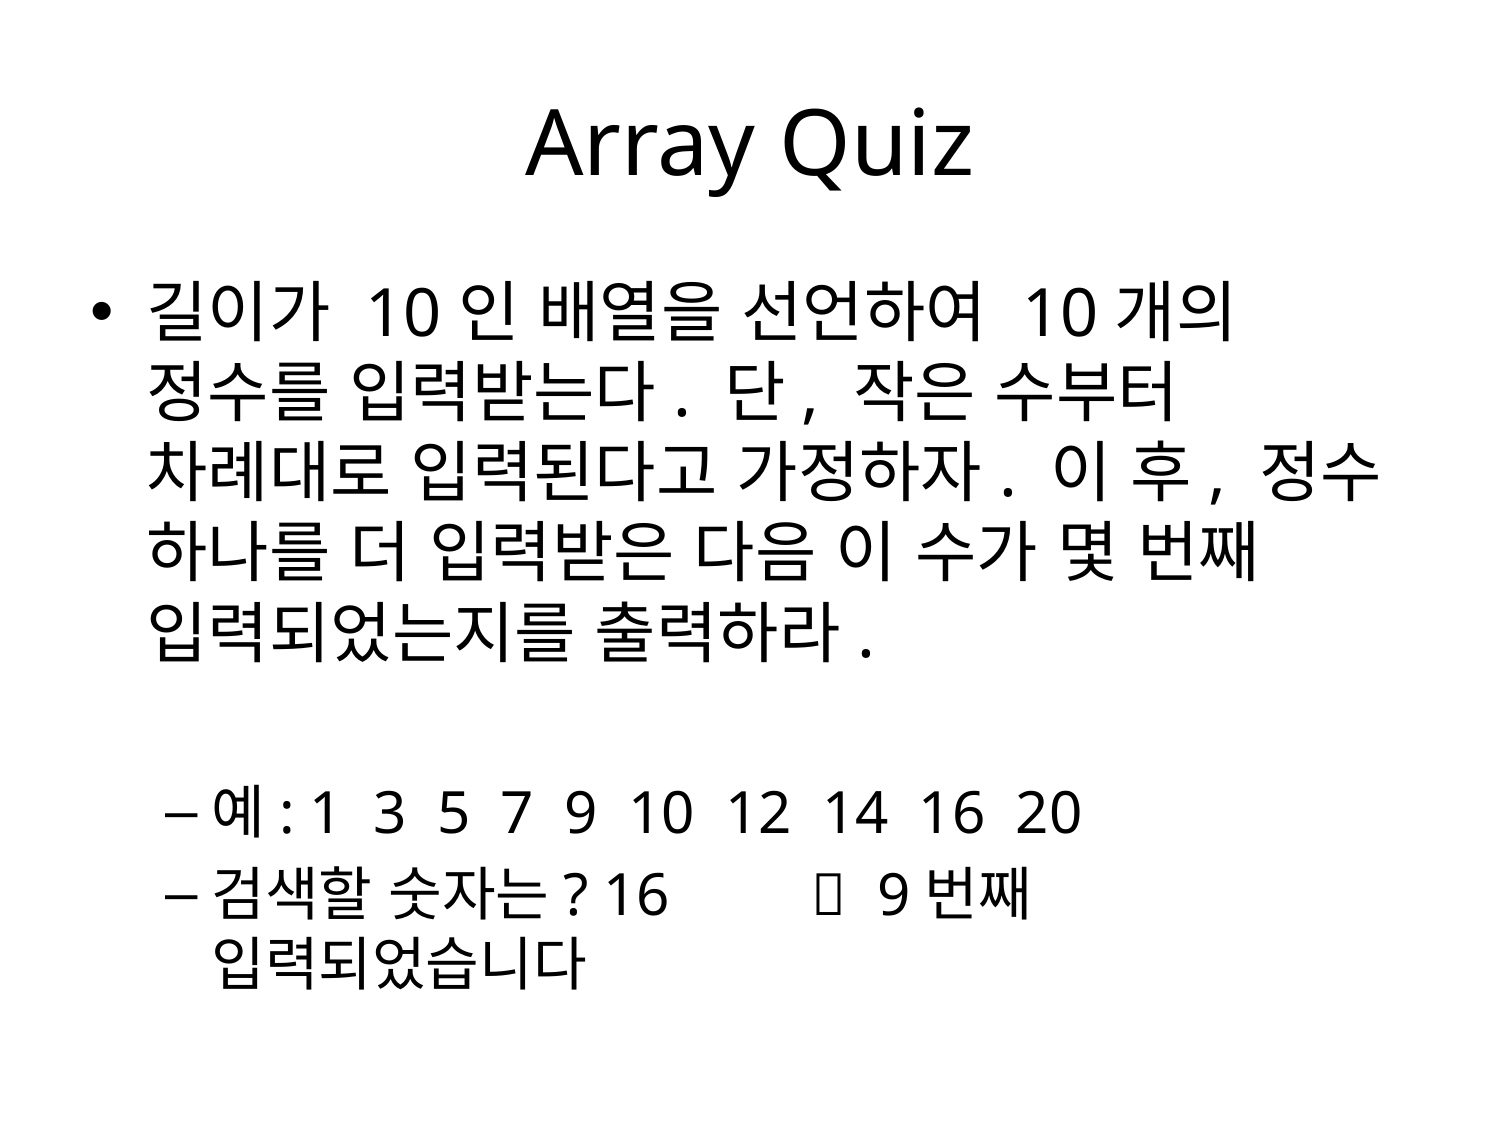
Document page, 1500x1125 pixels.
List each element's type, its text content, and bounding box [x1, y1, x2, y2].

title Array Quiz [75, 45, 1425, 233]
list 길이가 10인 배열을 선언하여 10개의 정수를 입력받는다. 단, 작은 수부터 차례대로 입력된다고 가정하자. 이 후, 정수 하나를 더 입력받은 다음 이 수가 몇 번째 입력되었는지를 출력하라. 예: 1 3 5 7 9 10 12 14 16 20 검색할 숫자는? 16  9번째 입력되었습니다 [75, 262, 1425, 1005]
